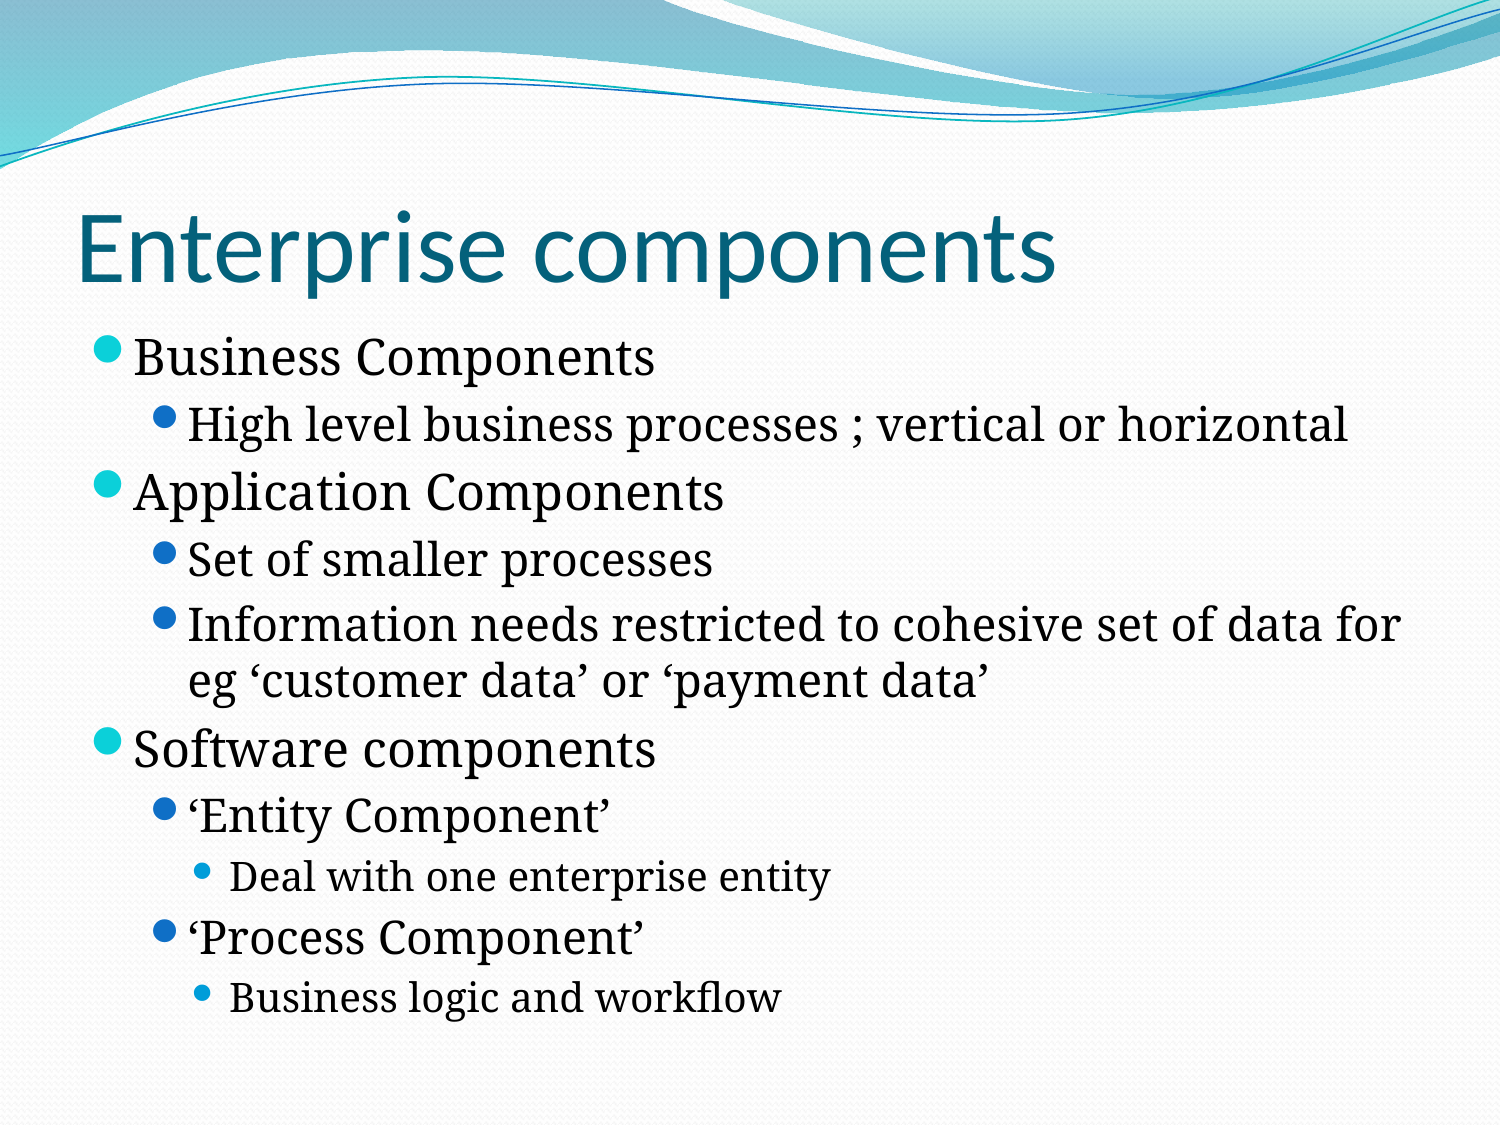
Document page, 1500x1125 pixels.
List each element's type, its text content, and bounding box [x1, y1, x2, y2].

title Enterprise components [75, 115, 1425, 303]
list Business Components High level business processes ; vertical or horizontal Application Components Set of smaller processes Information needs restricted to cohesive set of data for eg ‘customer data’ or ‘payment data’ Software components ‘Entity Component’ Deal with one enterprise entity ‘Process Component’ Business logic and workflow [75, 317, 1425, 1038]
